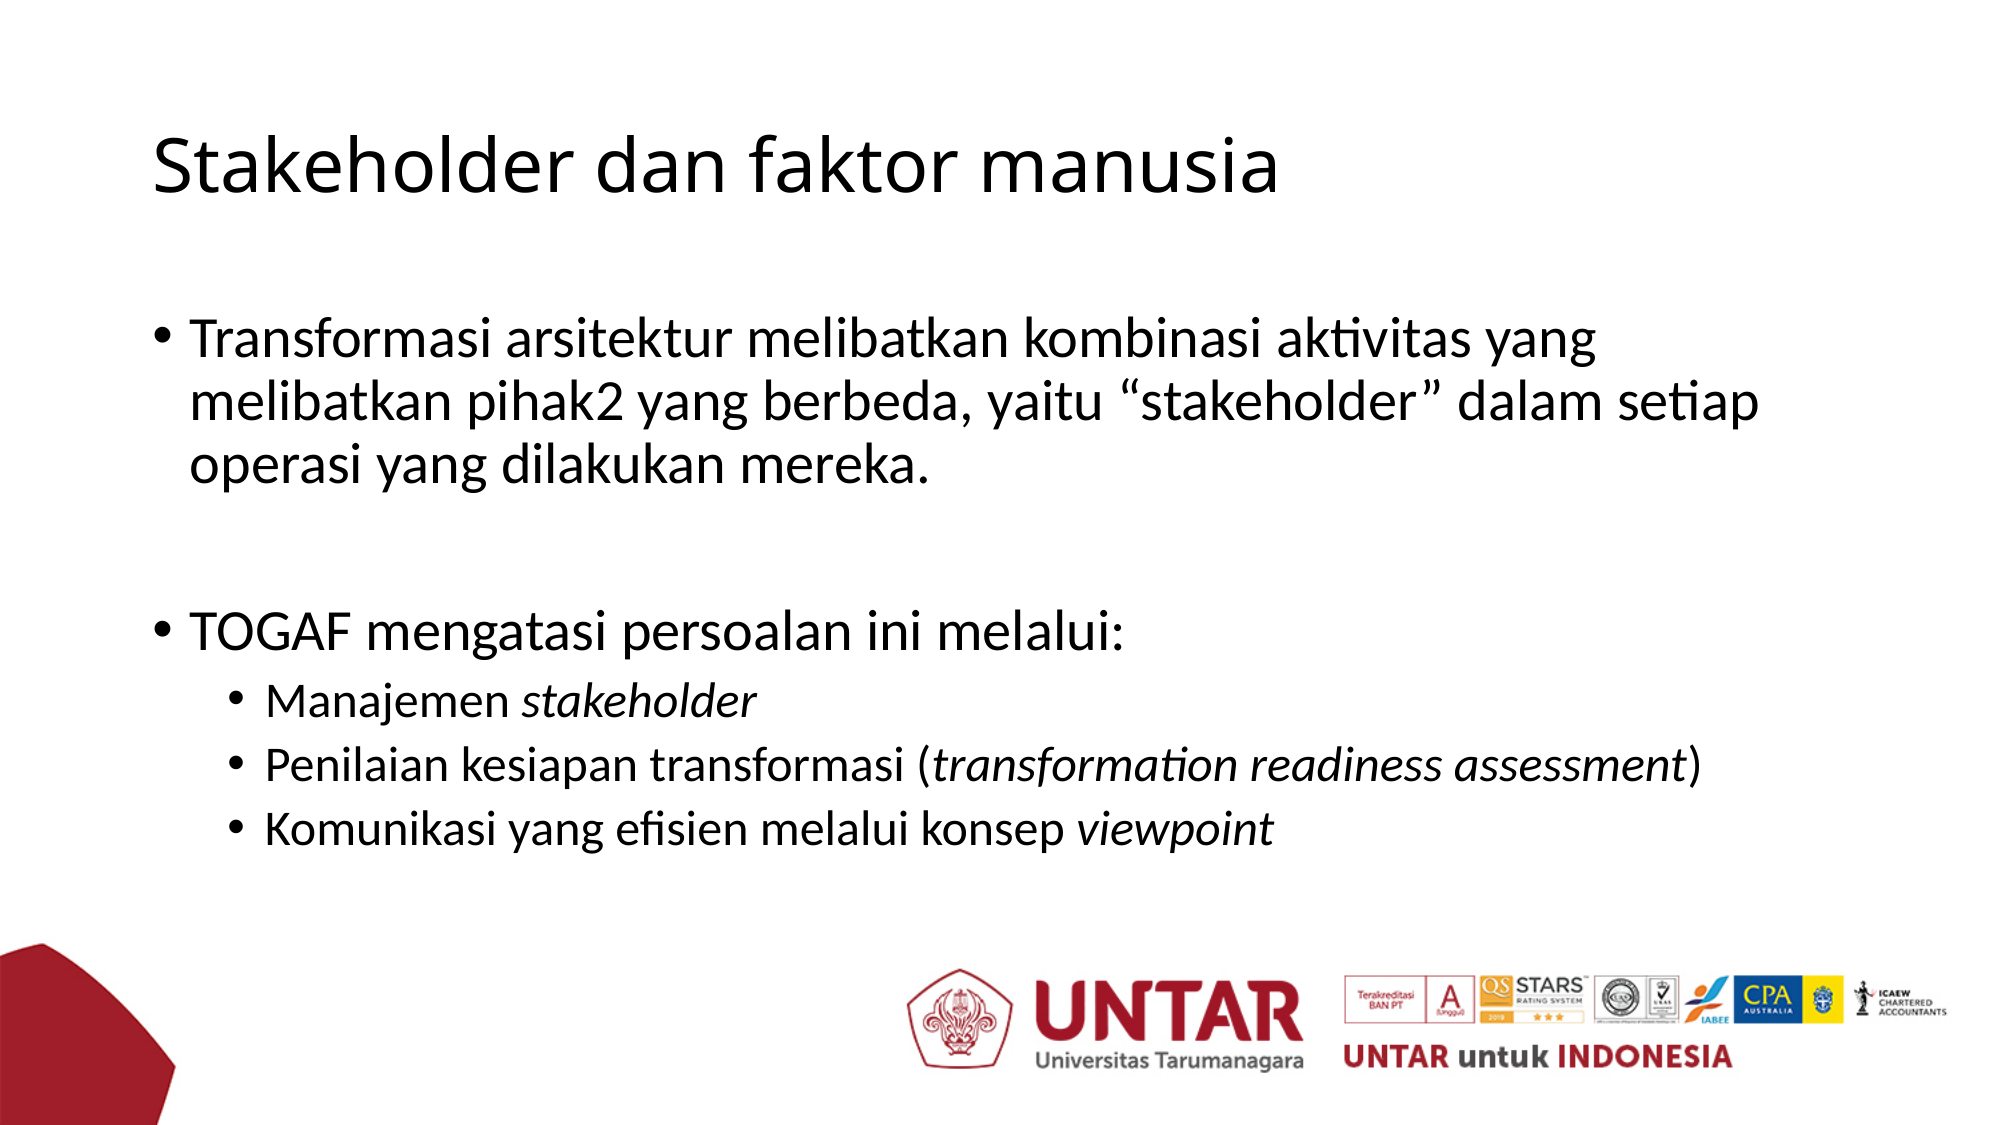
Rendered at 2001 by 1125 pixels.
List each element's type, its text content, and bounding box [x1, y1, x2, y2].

picture [0, 0, 2001, 1125]
title Stakeholder dan faktor manusia [137, 59, 1863, 278]
list Transformasi arsitektur melibatkan kombinasi aktivitas yang melibatkan pihak2 yang berbeda, yaitu “stakeholder” dalam setiap operasi yang dilakukan mereka. TOGAF mengatasi persoalan ini melalui: Manajemen stakeholder Penilaian kesiapan transformasi (transformation readiness assessment) Komunikasi yang efisien melalui konsep viewpoint [137, 299, 1863, 1014]
